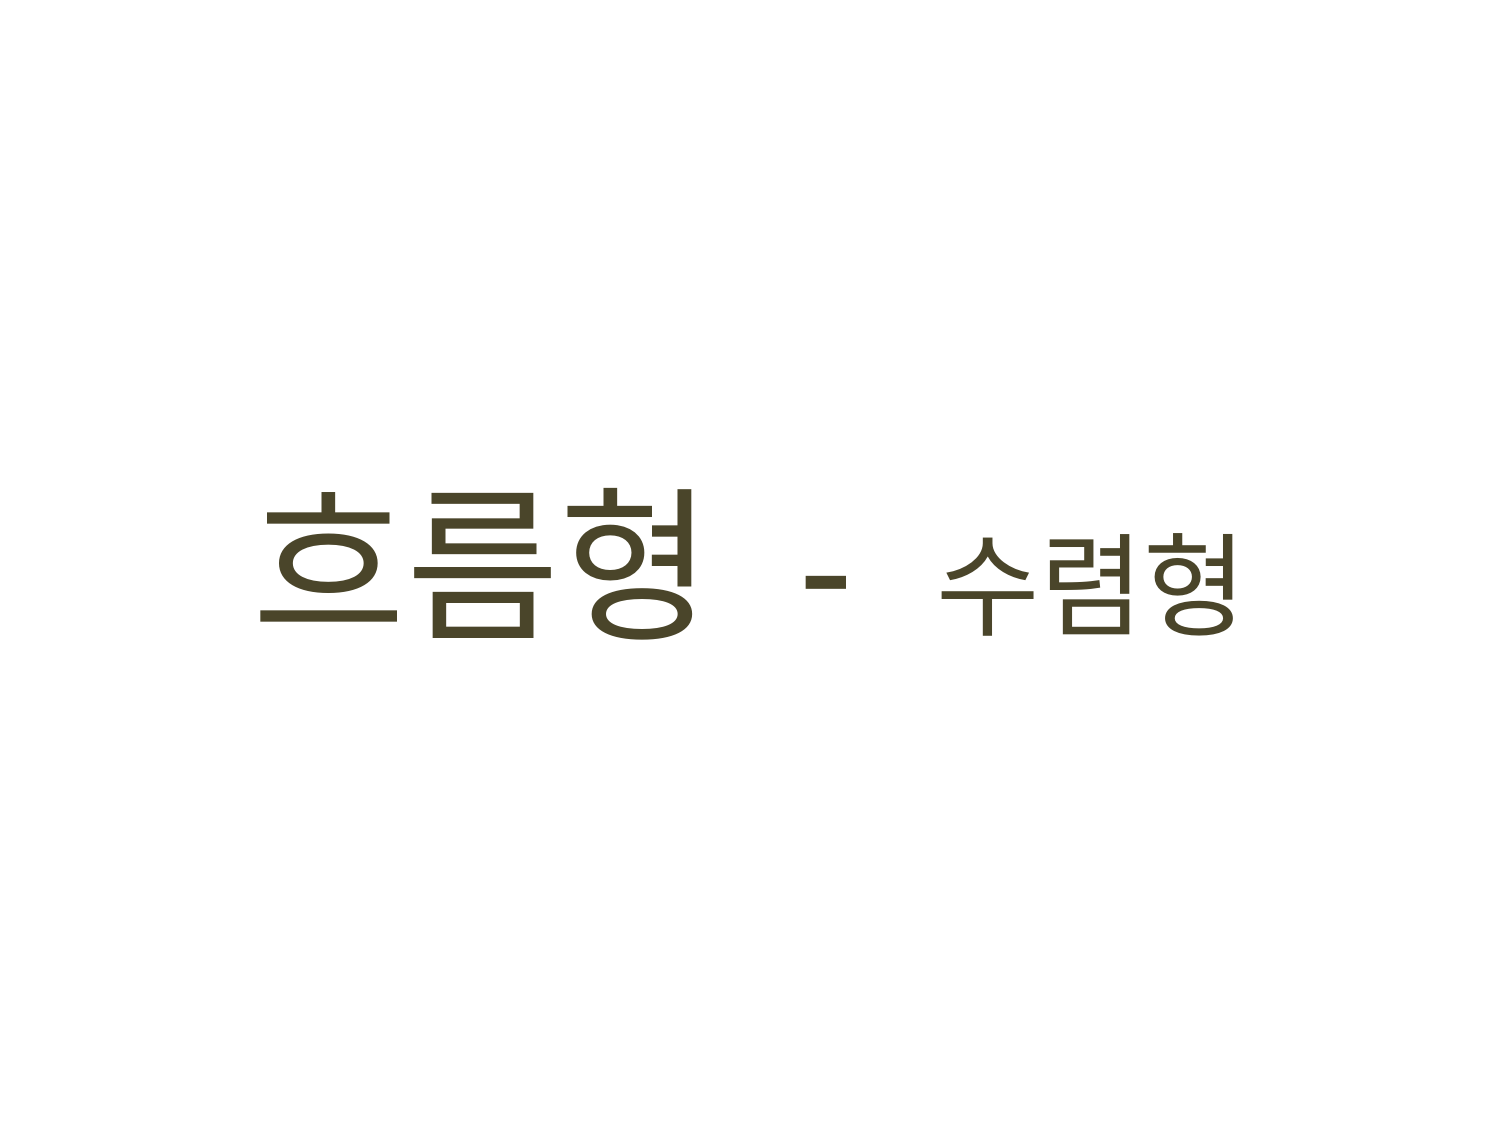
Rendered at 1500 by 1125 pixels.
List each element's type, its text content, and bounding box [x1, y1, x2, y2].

text_box 흐름형 - 수렴형 [237, 453, 1263, 669]
